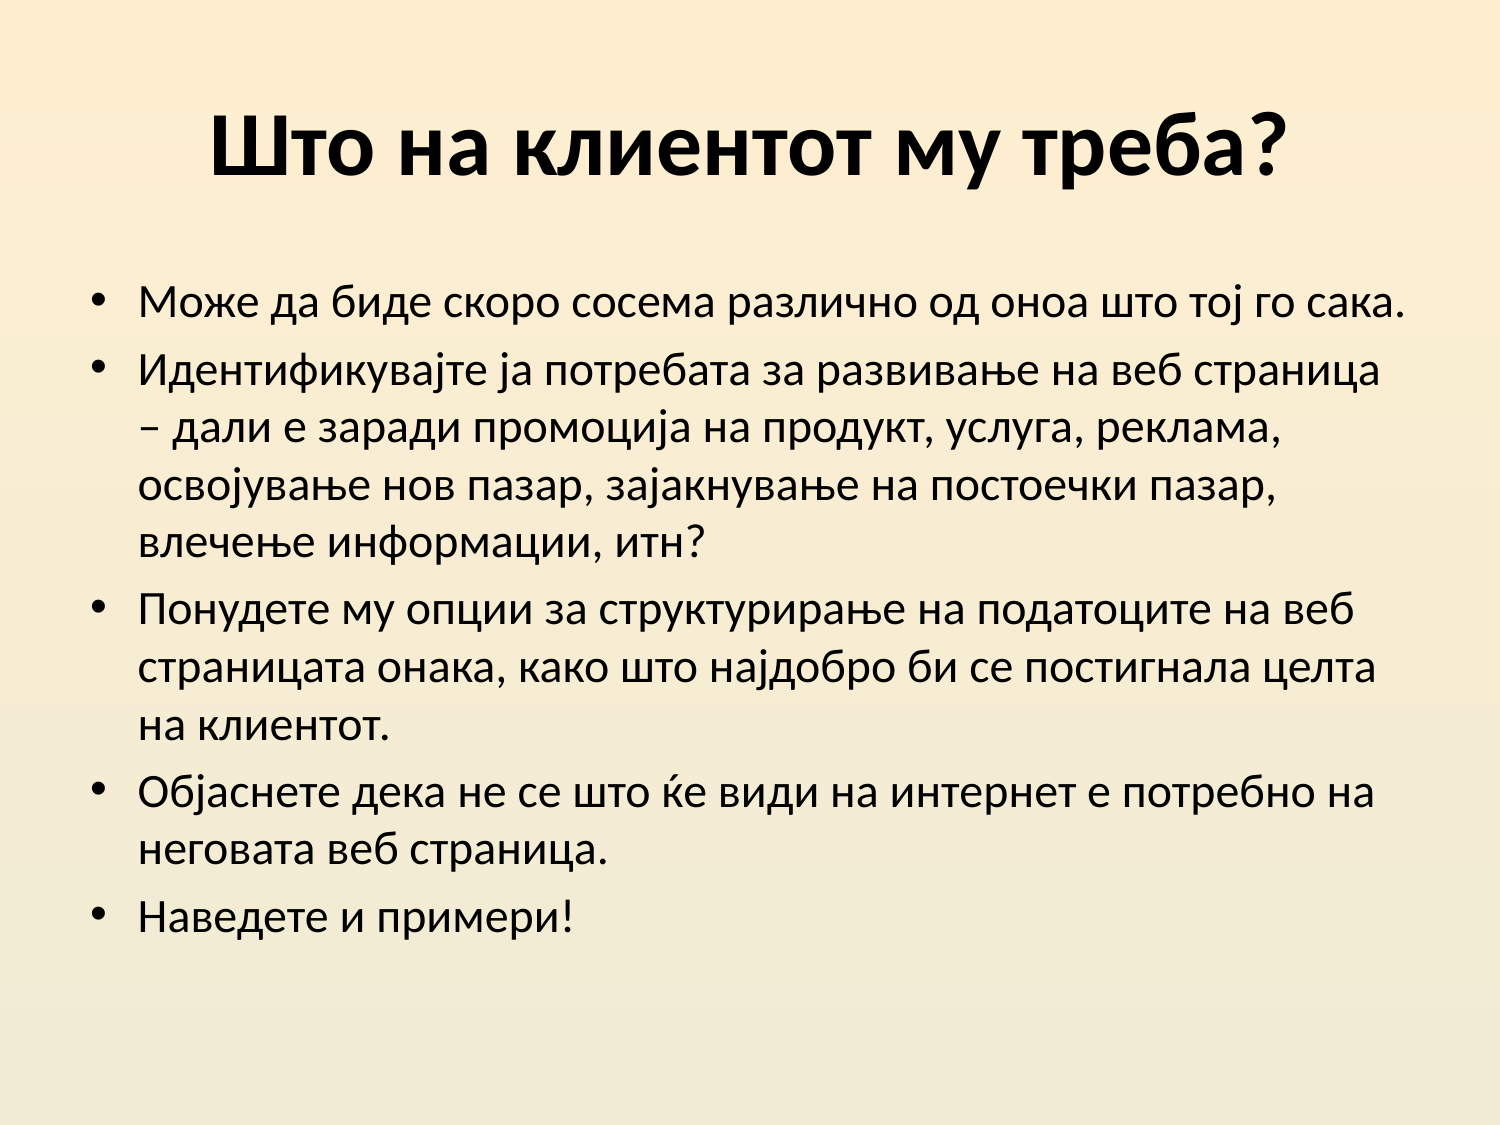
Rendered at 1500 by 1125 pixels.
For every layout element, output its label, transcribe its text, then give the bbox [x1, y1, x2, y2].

list Може да биде скоро сосема различно од оноа што тој го сака. Идентификувајте ја потребата за развивање на веб страница – дали е заради промоција на продукт, услуга, реклама, освојување нов пазар, зајакнување на постоечки пазар, влечење информации, итн? Понудете му опции за структурирање на податоците на веб страницата онака, како што најдобро би се постигнала целта на клиентот. Објаснете дека не се што ќе види на интернет е потребно на неговата веб страница. Наведете и примери! [75, 262, 1425, 1005]
title Што на клиентот му треба? [75, 45, 1425, 233]
